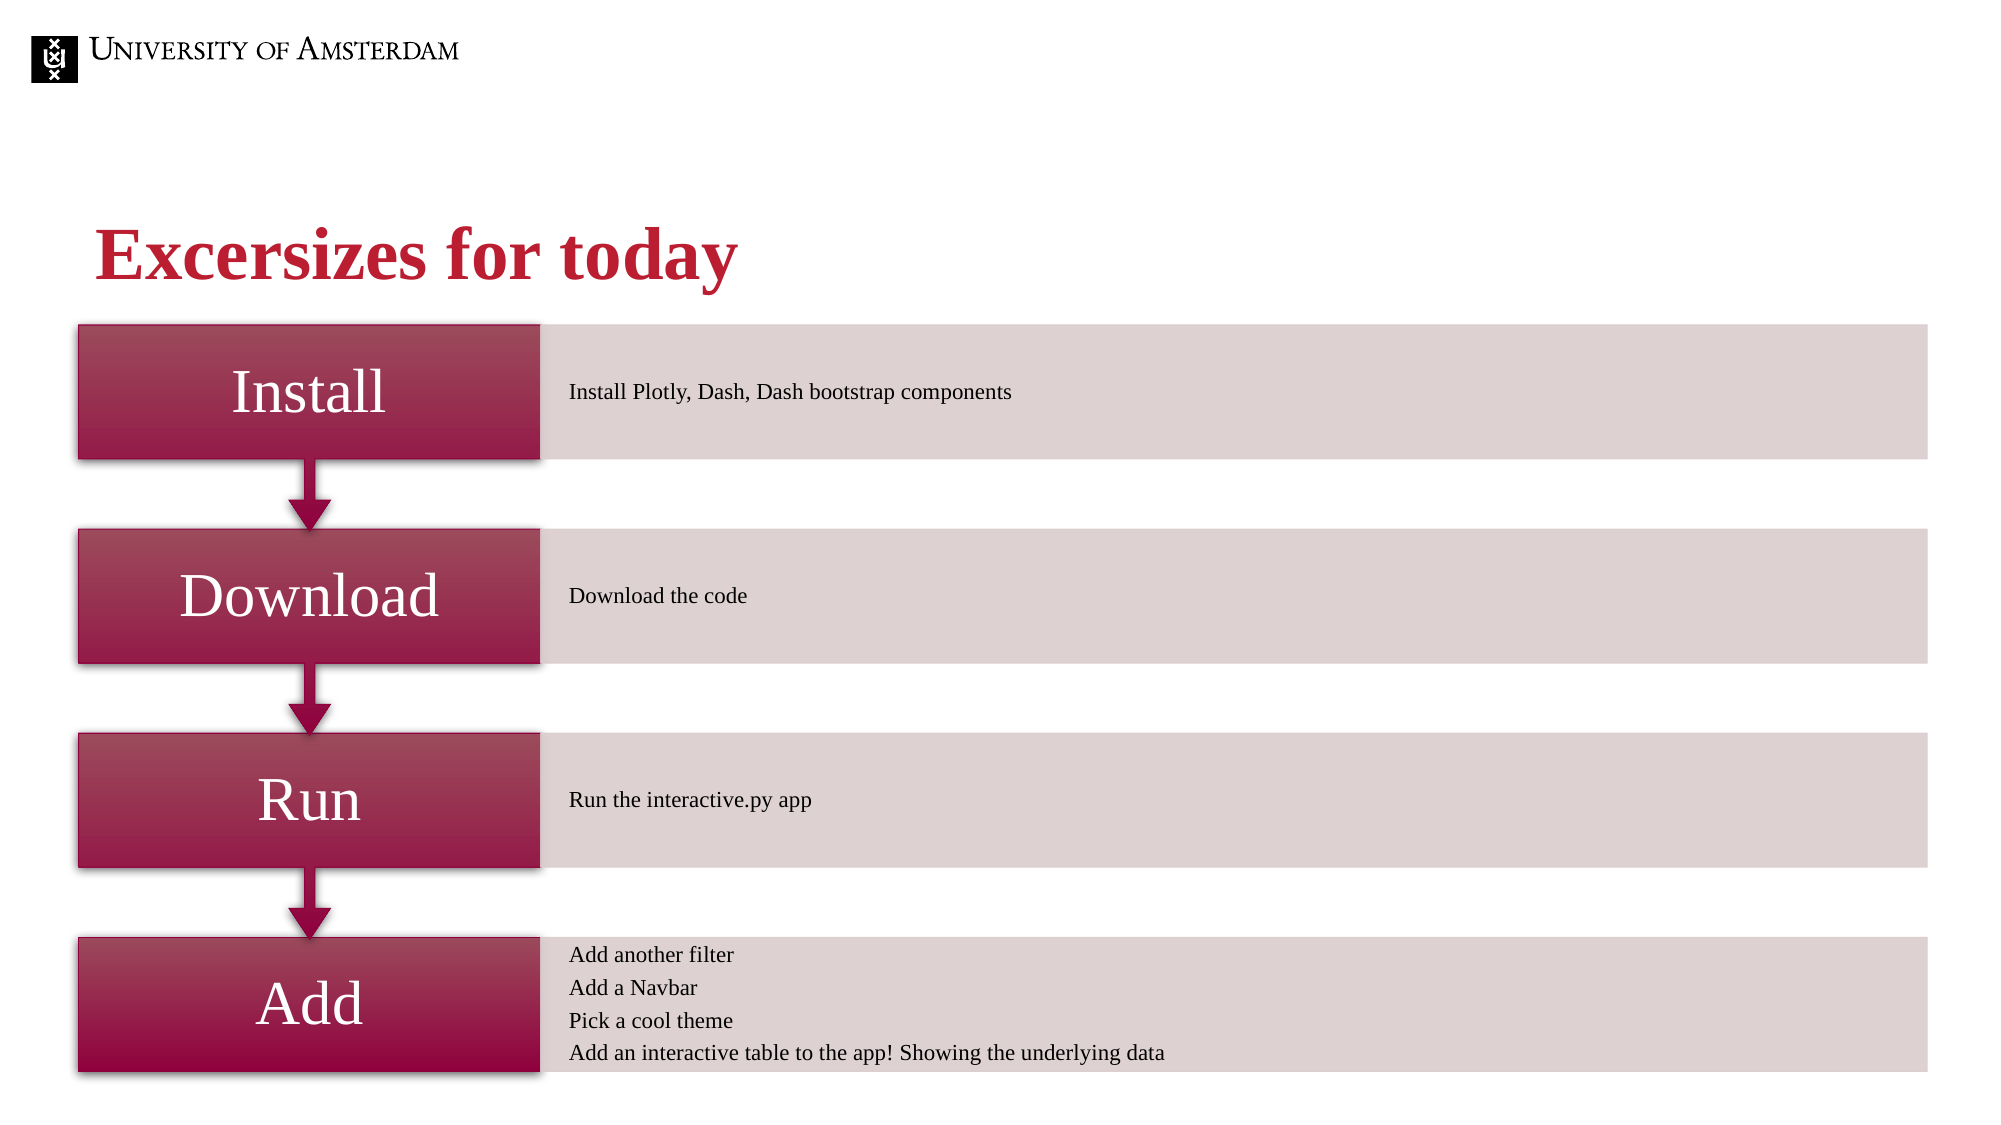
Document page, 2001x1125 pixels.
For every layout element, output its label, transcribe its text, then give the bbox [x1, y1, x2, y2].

title Excersizes for today [80, 148, 1911, 303]
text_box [78, 324, 1928, 1072]
